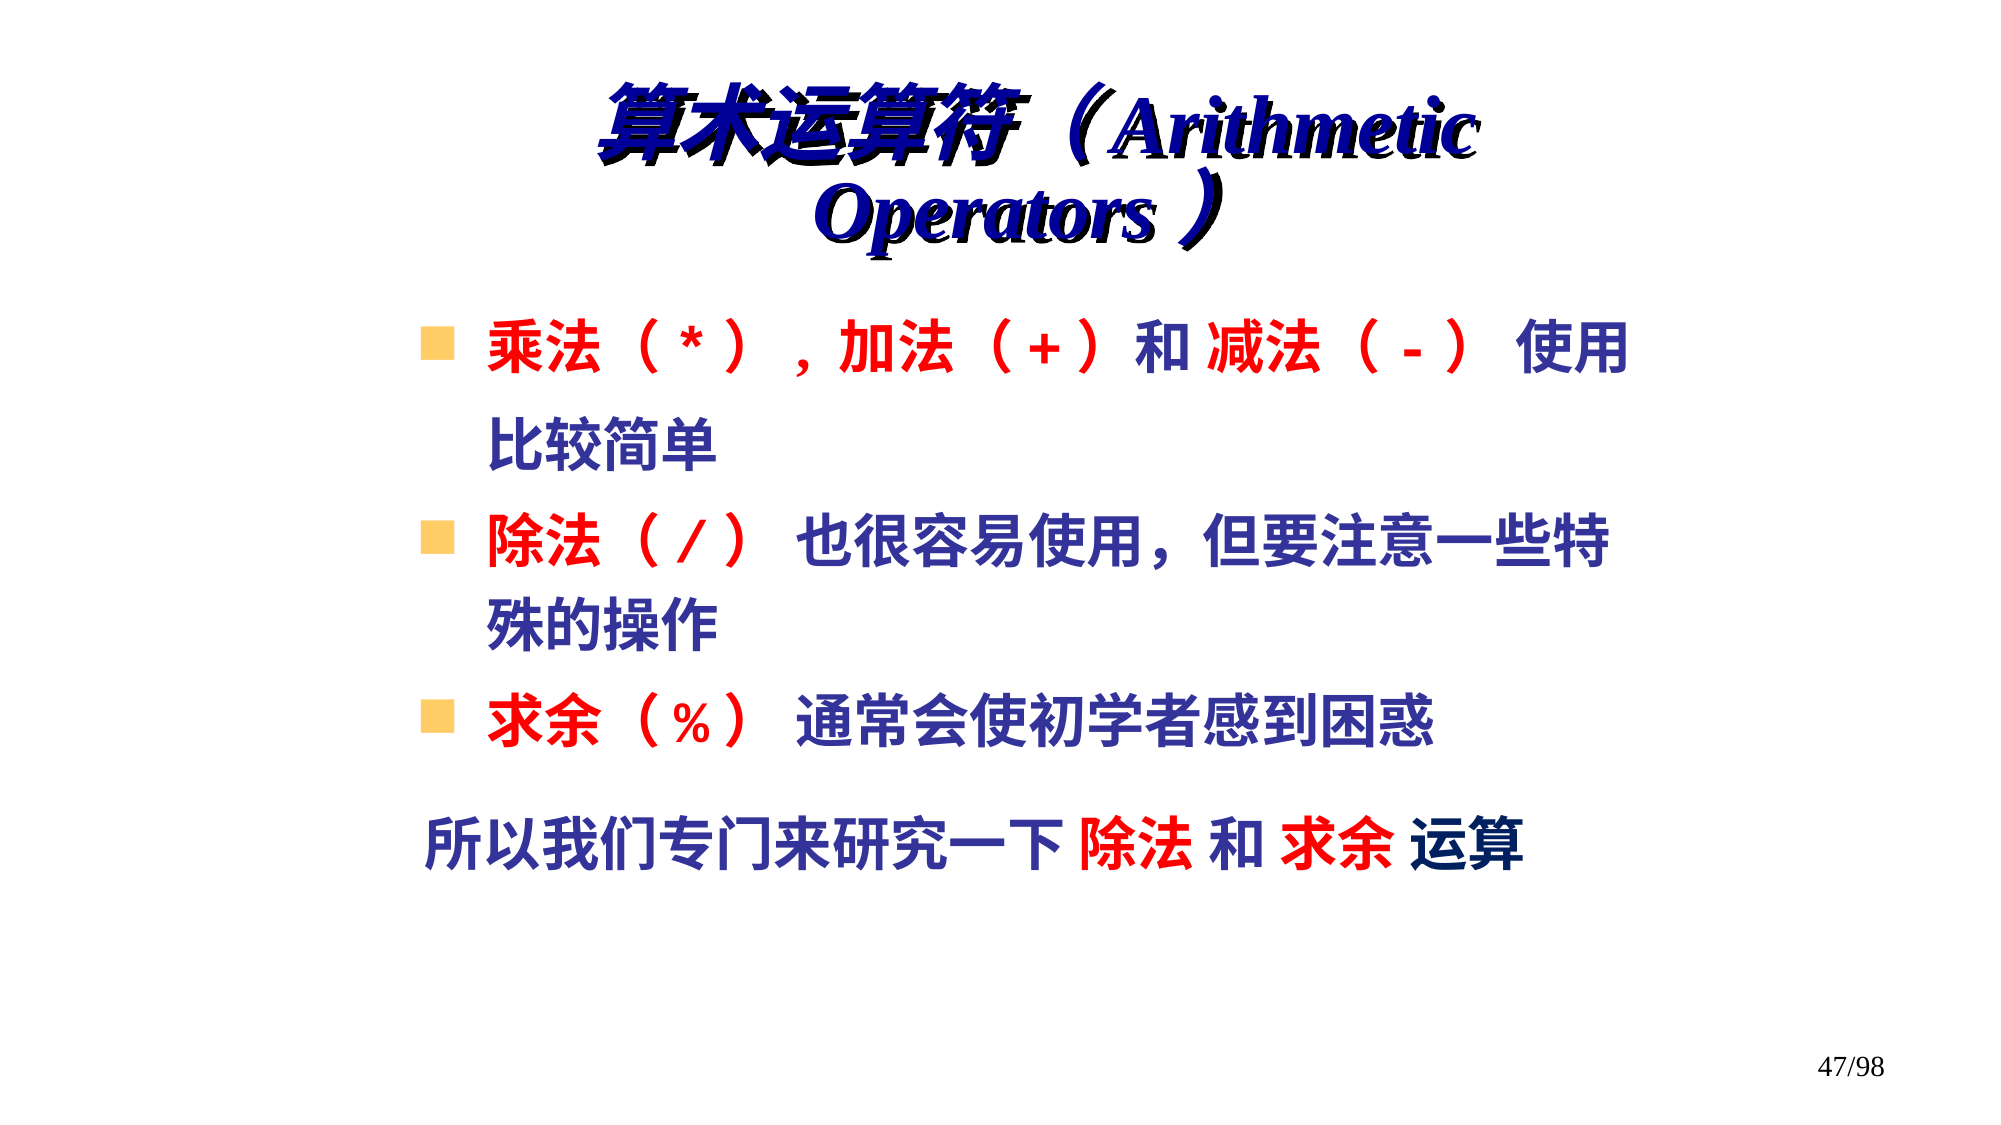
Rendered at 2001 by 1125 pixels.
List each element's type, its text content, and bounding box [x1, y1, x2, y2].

title 算术运算符（Arithmetic Operators） [361, 101, 1710, 240]
list 乘法（*）, 加法（+）和 减法（-） 使用比较简单 除法（/） 也很容易使用，但要注意一些特殊的操作 求余（%） 通常会使初学者感到困惑 所以我们专门来研究一下 除法 和 求余 运算 [409, 274, 1683, 1001]
